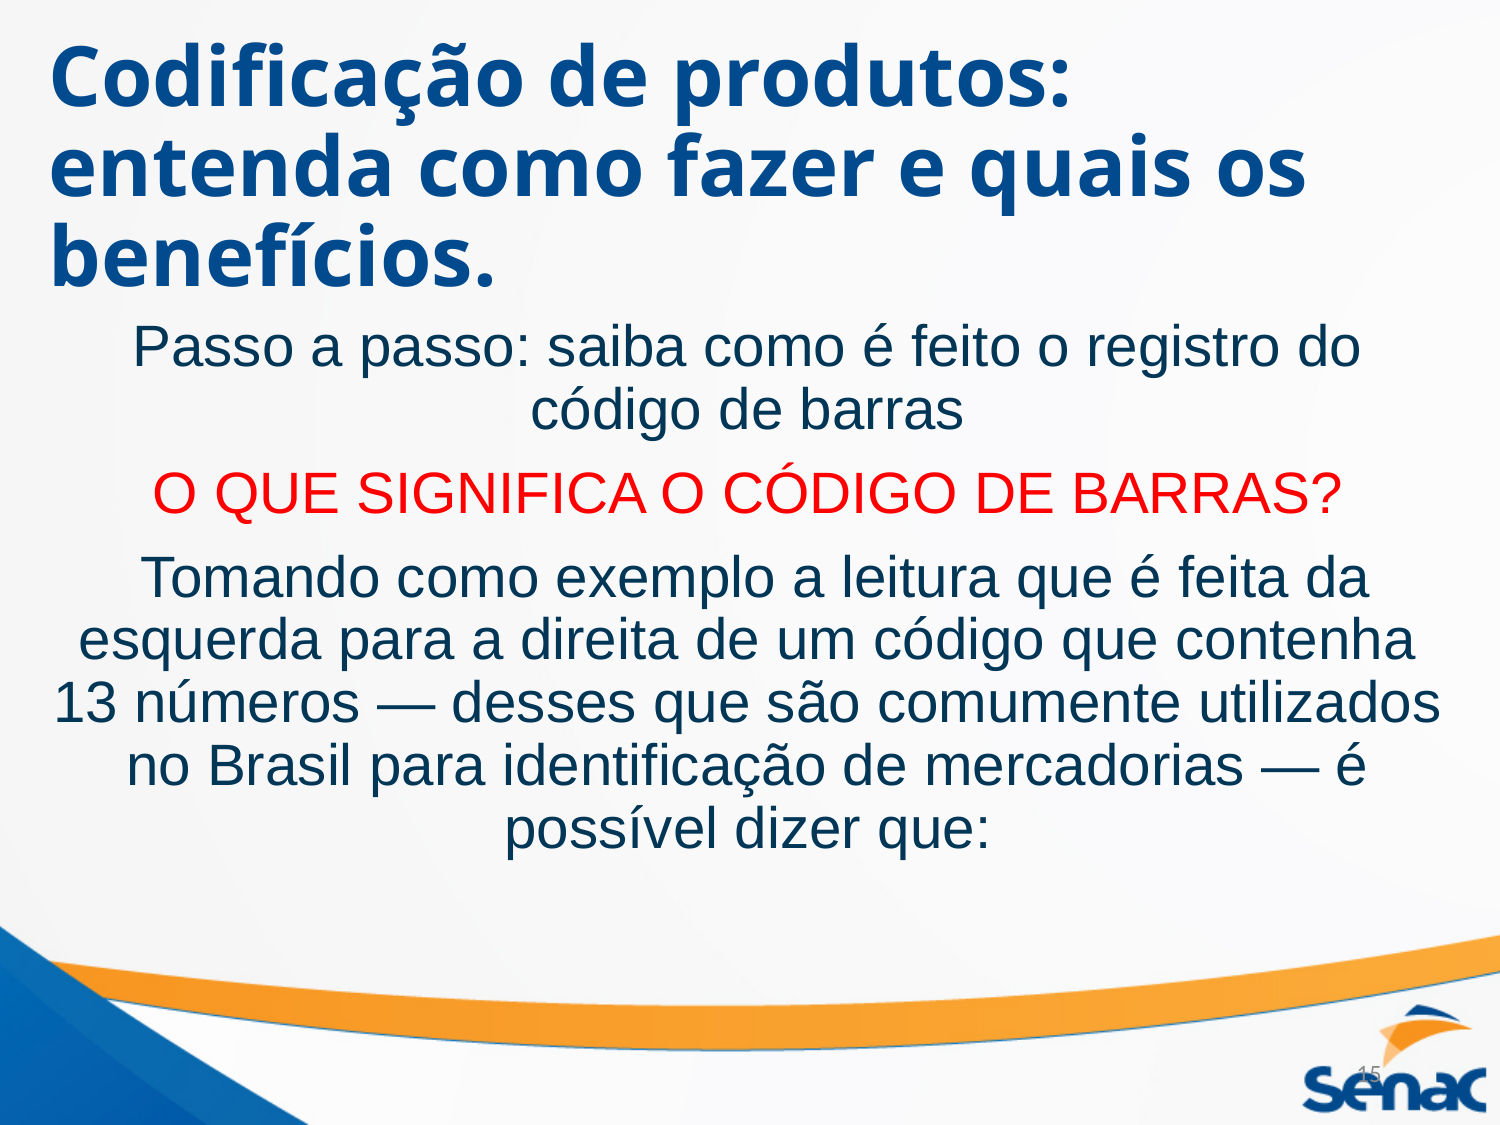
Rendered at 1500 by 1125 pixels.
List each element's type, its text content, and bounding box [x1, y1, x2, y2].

text_box Passo a passo: saiba como é feito o registro do código de barras O QUE SIGNIFICA O CÓDIGO DE BARRAS? Tomando como exemplo a leitura que é feita da esquerda para a direita de um código que contenha 13 números — desses que são comumente utilizados no Brasil para identificação de mercadorias — é possível dizer que: [51, 309, 1446, 963]
picture [0, 0, 1500, 1125]
slide_number 15 [1059, 1042, 1397, 1103]
title Codificação de produtos: entenda como fazer e quais os benefícios. [33, 60, 1328, 278]
